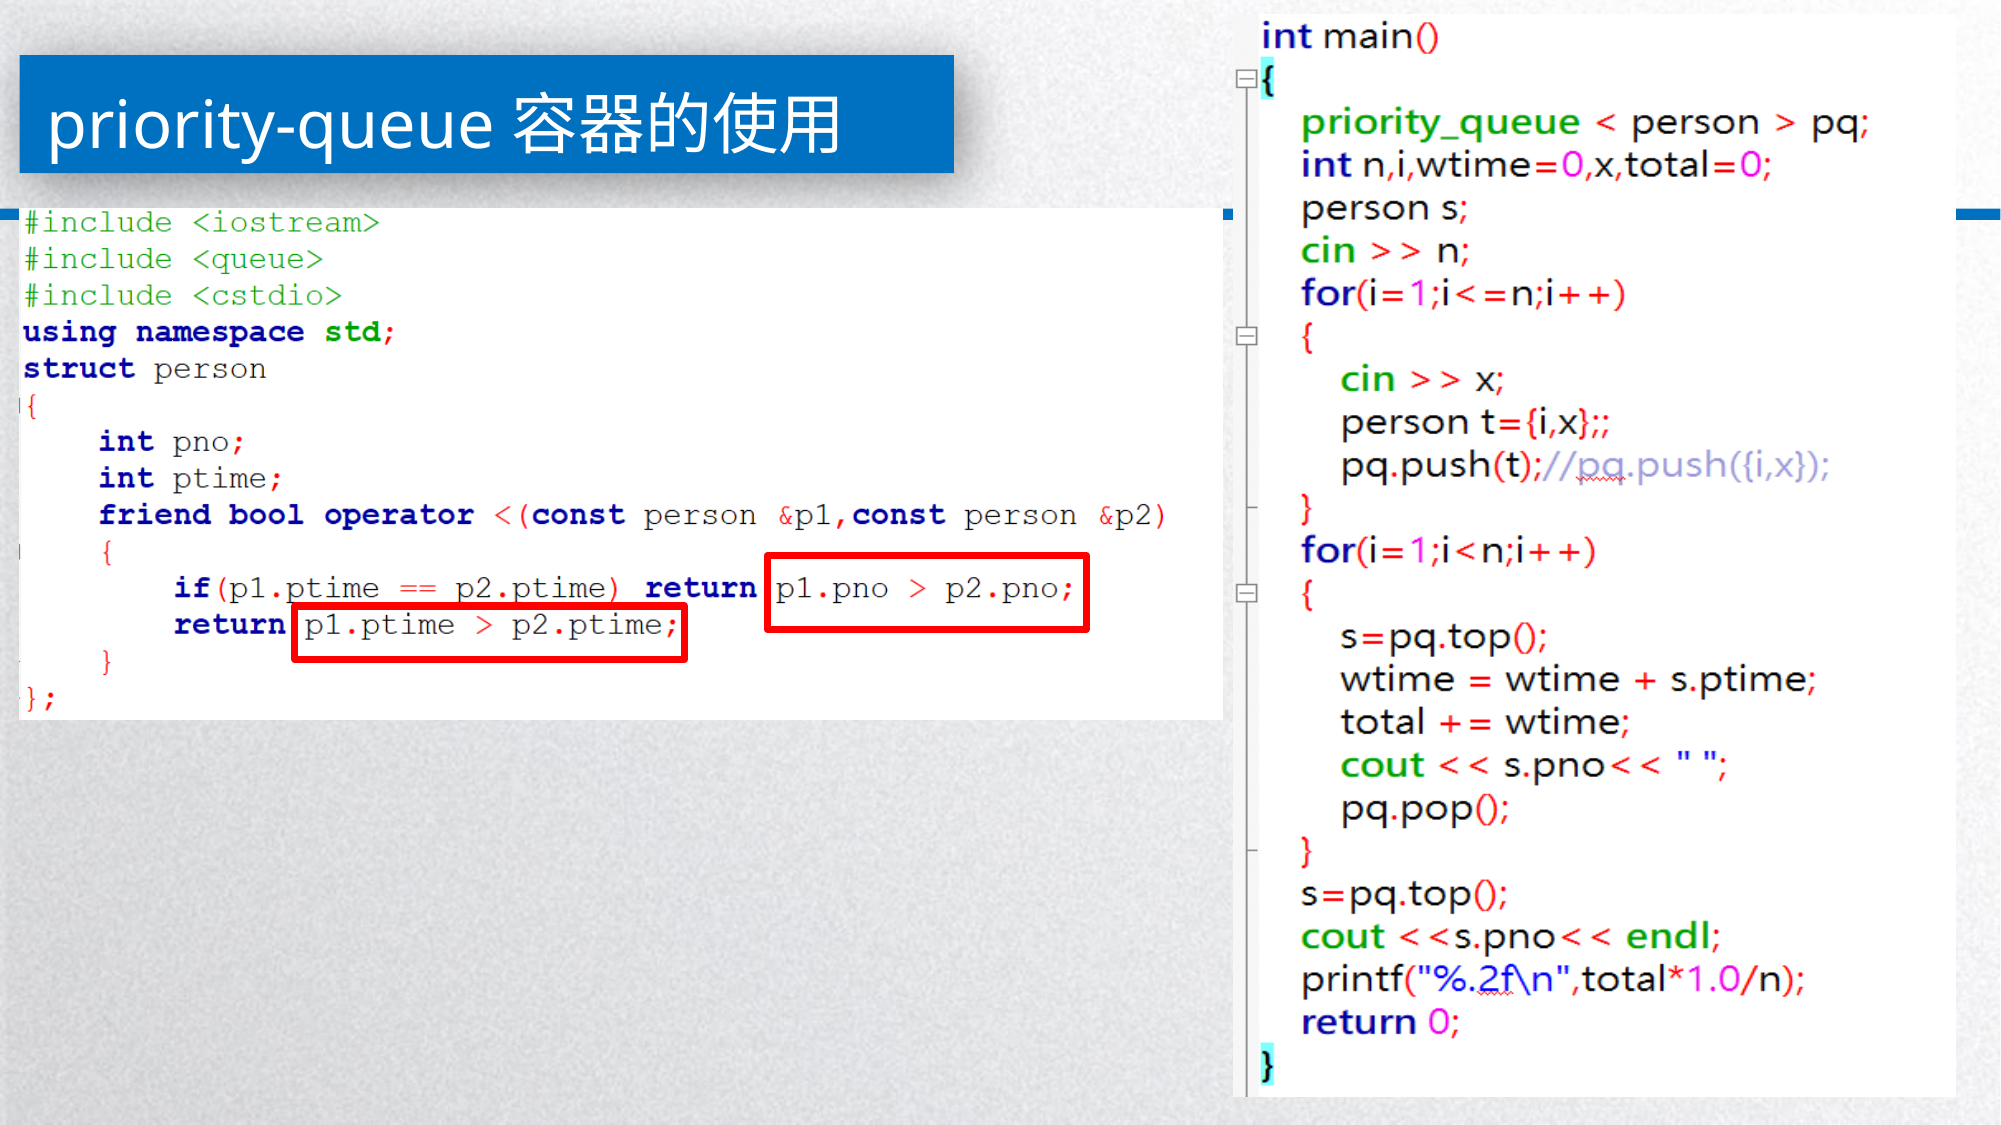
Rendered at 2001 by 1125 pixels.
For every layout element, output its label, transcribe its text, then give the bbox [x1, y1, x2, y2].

text_box priority-queue容器的使用 [31, 42, 954, 170]
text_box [19, 207, 1224, 720]
picture [0, 0, 2001, 1125]
